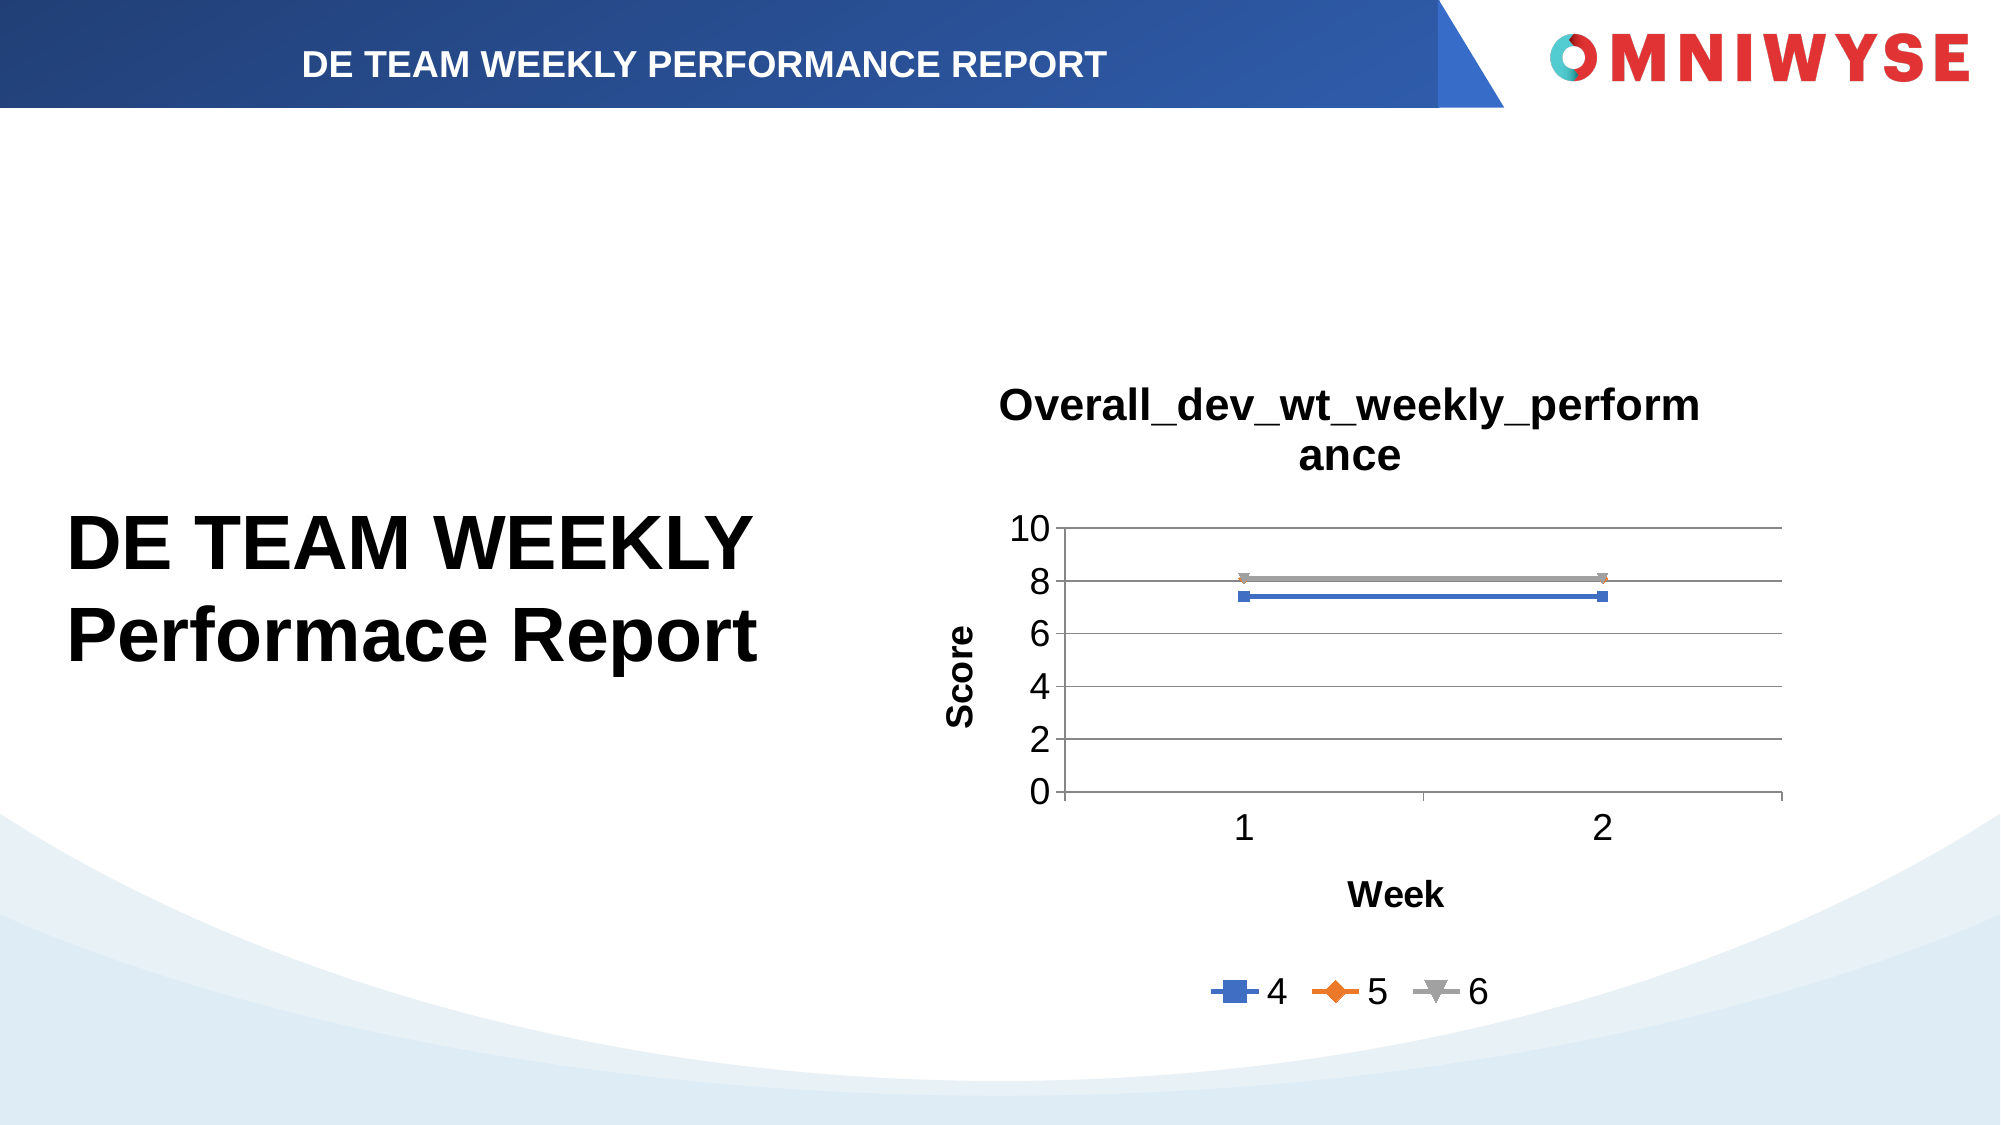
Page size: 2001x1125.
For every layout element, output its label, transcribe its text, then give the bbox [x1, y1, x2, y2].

text_box DE TEAM WEEKLY Performace Report [51, 449, 774, 685]
text_box DE TEAM WEEKLY PERFORMANCE REPORT [286, 0, 1123, 93]
chart [899, 344, 1801, 1021]
picture [1546, 29, 1973, 86]
